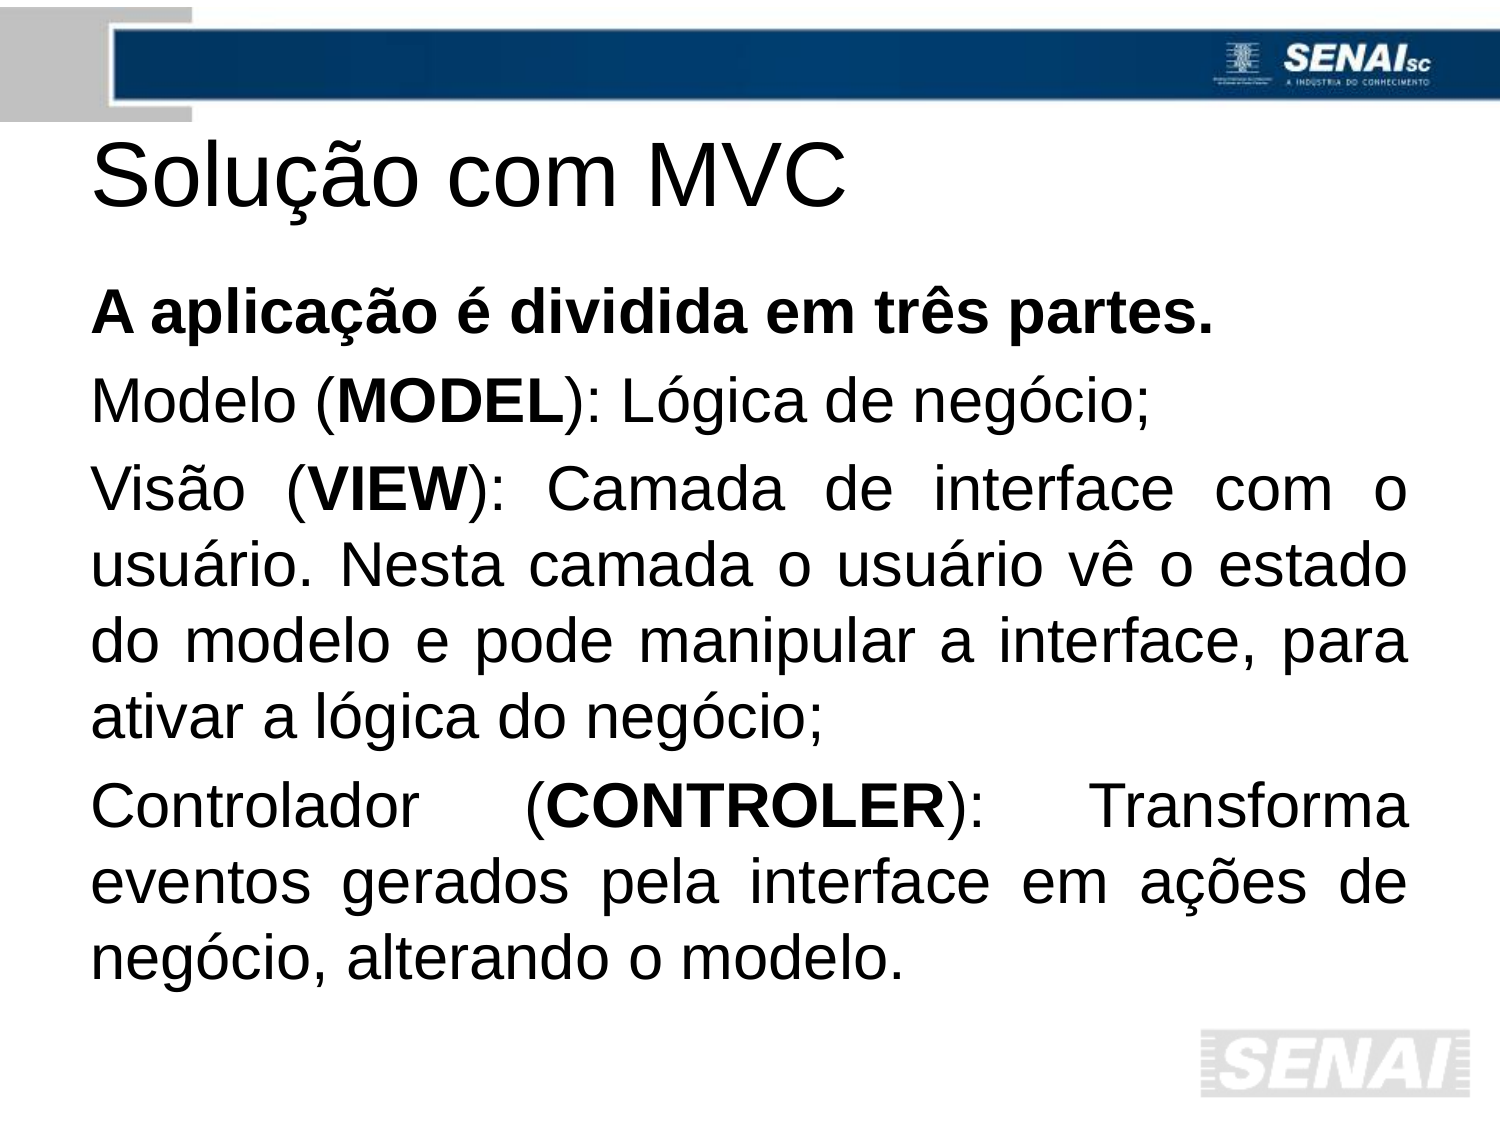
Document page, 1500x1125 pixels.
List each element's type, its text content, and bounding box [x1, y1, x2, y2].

list A aplicação é dividida em três partes. Modelo (MODEL): Lógica de negócio; Visão (VIEW): Camada de interface com o usuário. Nesta camada o usuário vê o estado do modelo e pode manipular a interface, para ativar a lógica do negócio; Controlador (CONTROLER): Transforma eventos gerados pela interface em ações de negócio, alterando o modelo. [75, 262, 1425, 1005]
picture [0, 7, 1500, 122]
title Solução com MVC [75, 45, 1425, 233]
